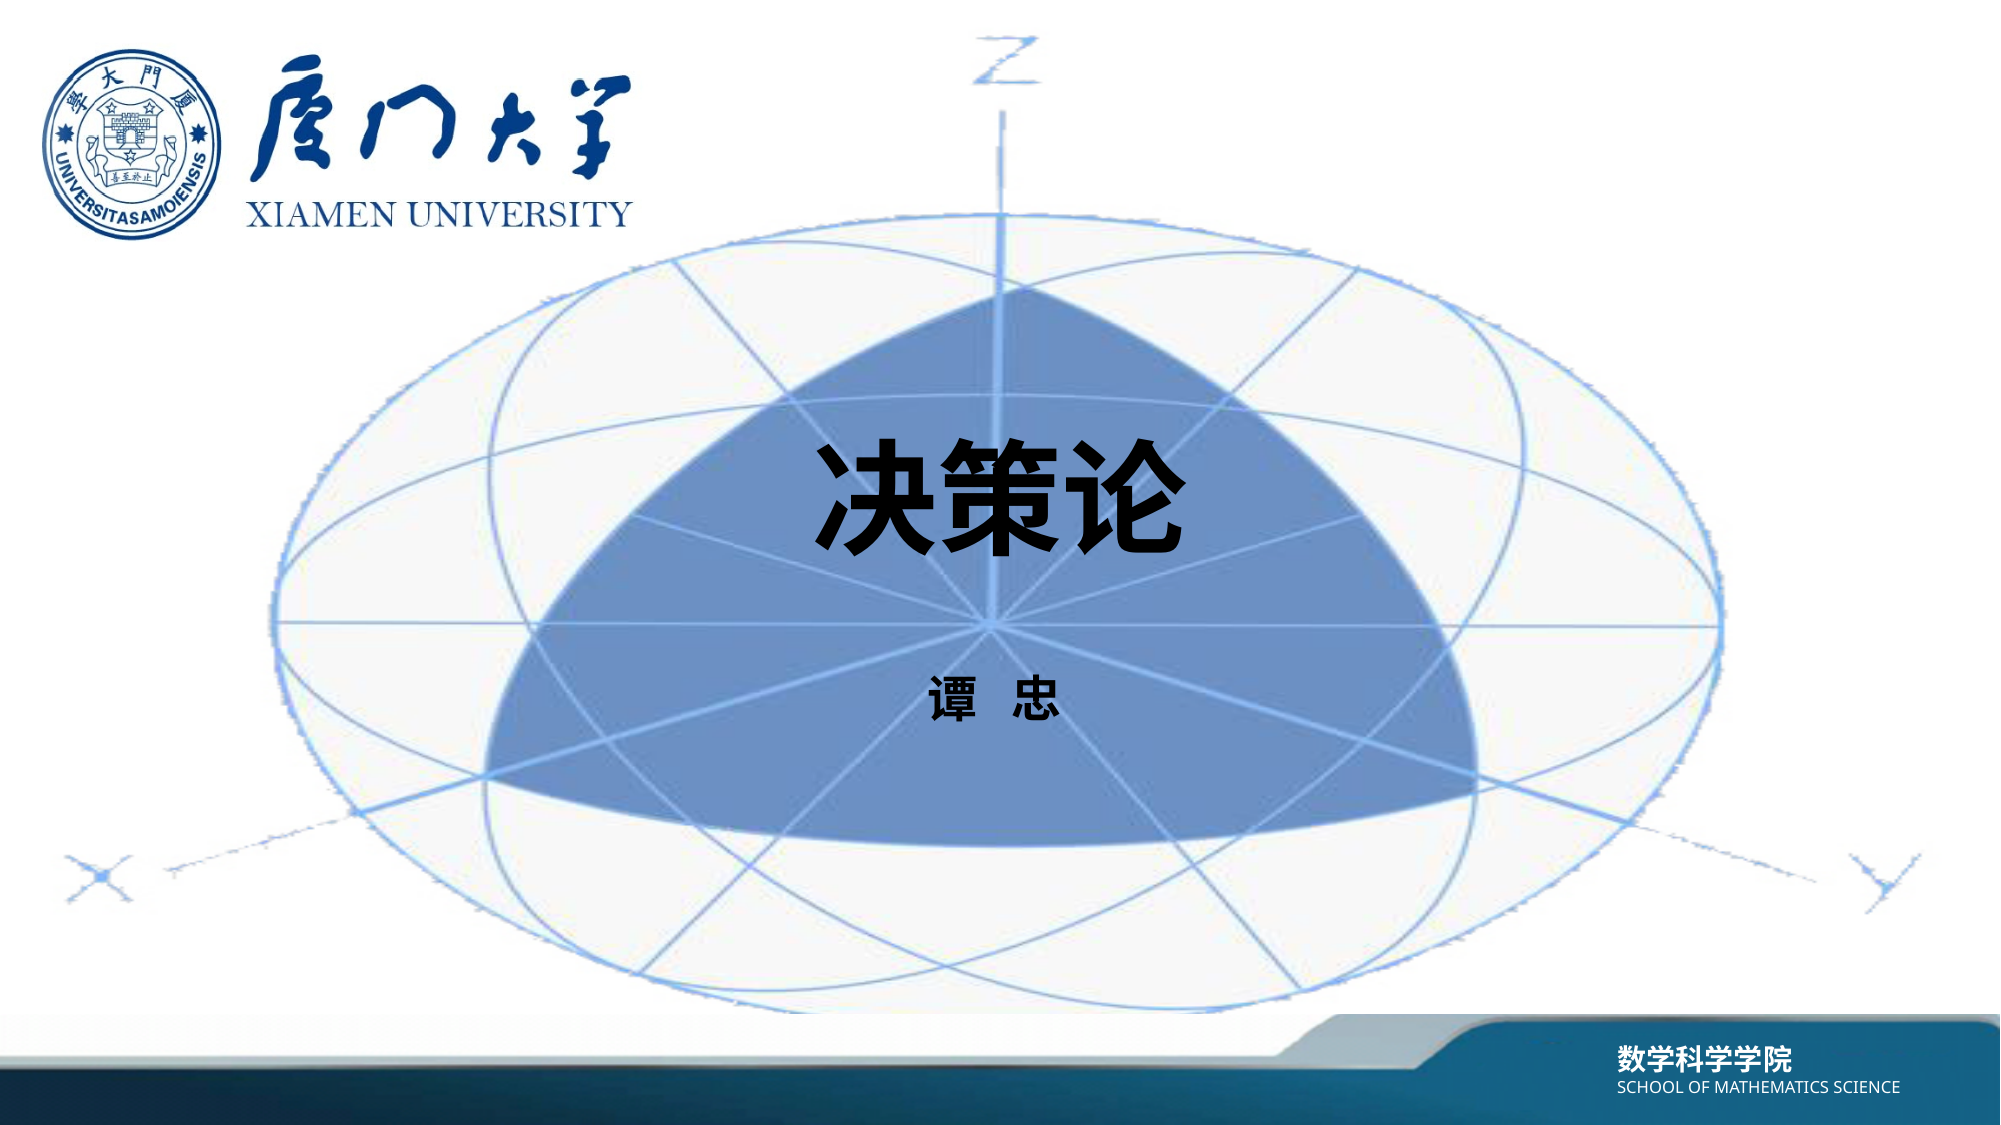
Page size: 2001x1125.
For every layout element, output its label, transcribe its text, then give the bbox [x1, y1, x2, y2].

subtitle 谭 忠 [296, 667, 1704, 865]
text_box [0, 0, 2000, 1014]
title 决策论 [249, 188, 1750, 580]
picture [32, 22, 666, 252]
picture [0, 1014, 2000, 1125]
